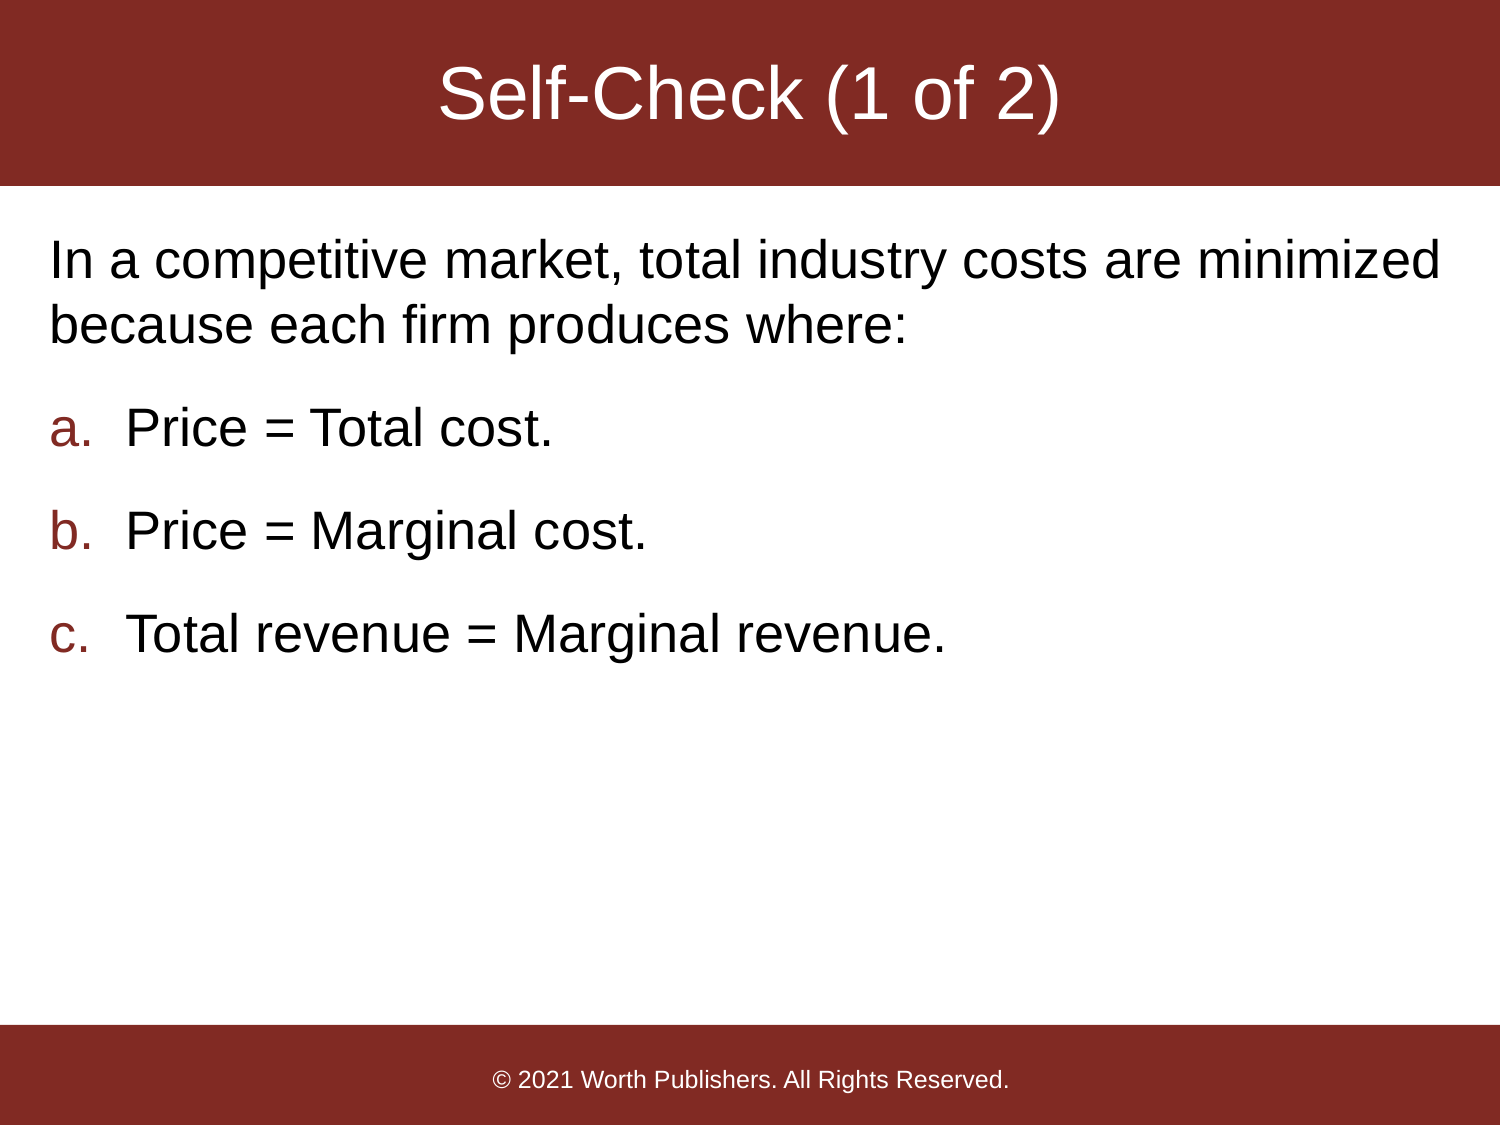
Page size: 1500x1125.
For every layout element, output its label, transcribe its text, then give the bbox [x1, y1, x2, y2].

list In a competitive market, total industry costs are minimized because each firm produces where: Price = Total cost. Price = Marginal cost. Total revenue = Marginal revenue. [34, 216, 1472, 1001]
title Self-Check (1 of 2) [0, 2, 1500, 177]
